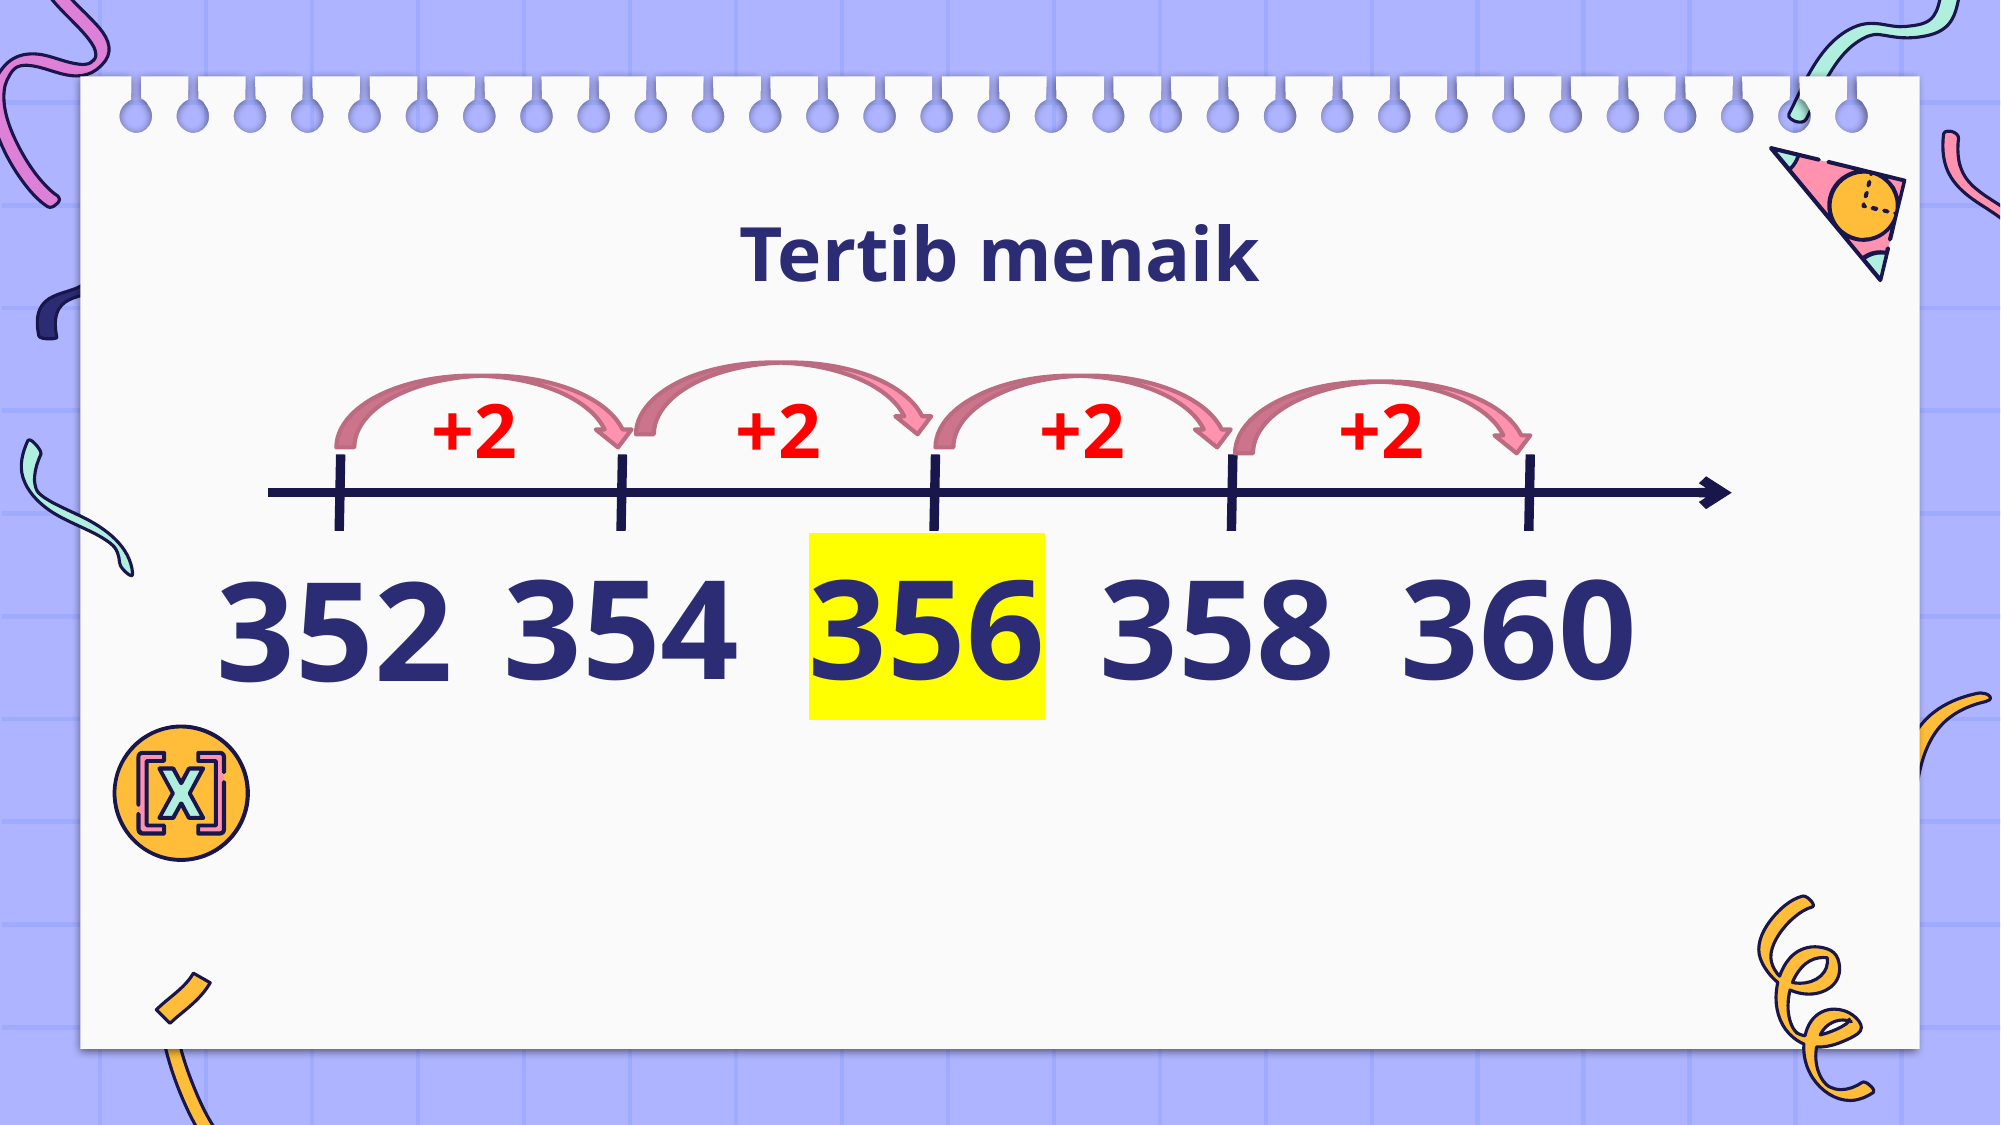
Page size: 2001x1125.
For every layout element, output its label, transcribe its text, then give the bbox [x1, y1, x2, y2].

text_box [633, 360, 934, 437]
text_box 358 [1105, 502, 1341, 757]
text_box [334, 373, 634, 450]
title Tertib menaik [694, 198, 1306, 304]
text_box [1303, 379, 1458, 389]
text_box 360 [1341, 502, 1697, 757]
text_box 356 [749, 502, 1105, 757]
text_box 354 [444, 502, 749, 757]
text_box +2 [390, 389, 558, 469]
text_box [933, 373, 1233, 450]
text_box +2 [694, 389, 862, 469]
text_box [91, 724, 251, 863]
subtitle 352 [157, 494, 513, 759]
text_box [1232, 390, 1298, 456]
text_box [1466, 391, 1533, 456]
text_box +2 [1298, 389, 1466, 469]
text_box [1768, 145, 1907, 283]
text_box +2 [998, 389, 1166, 469]
